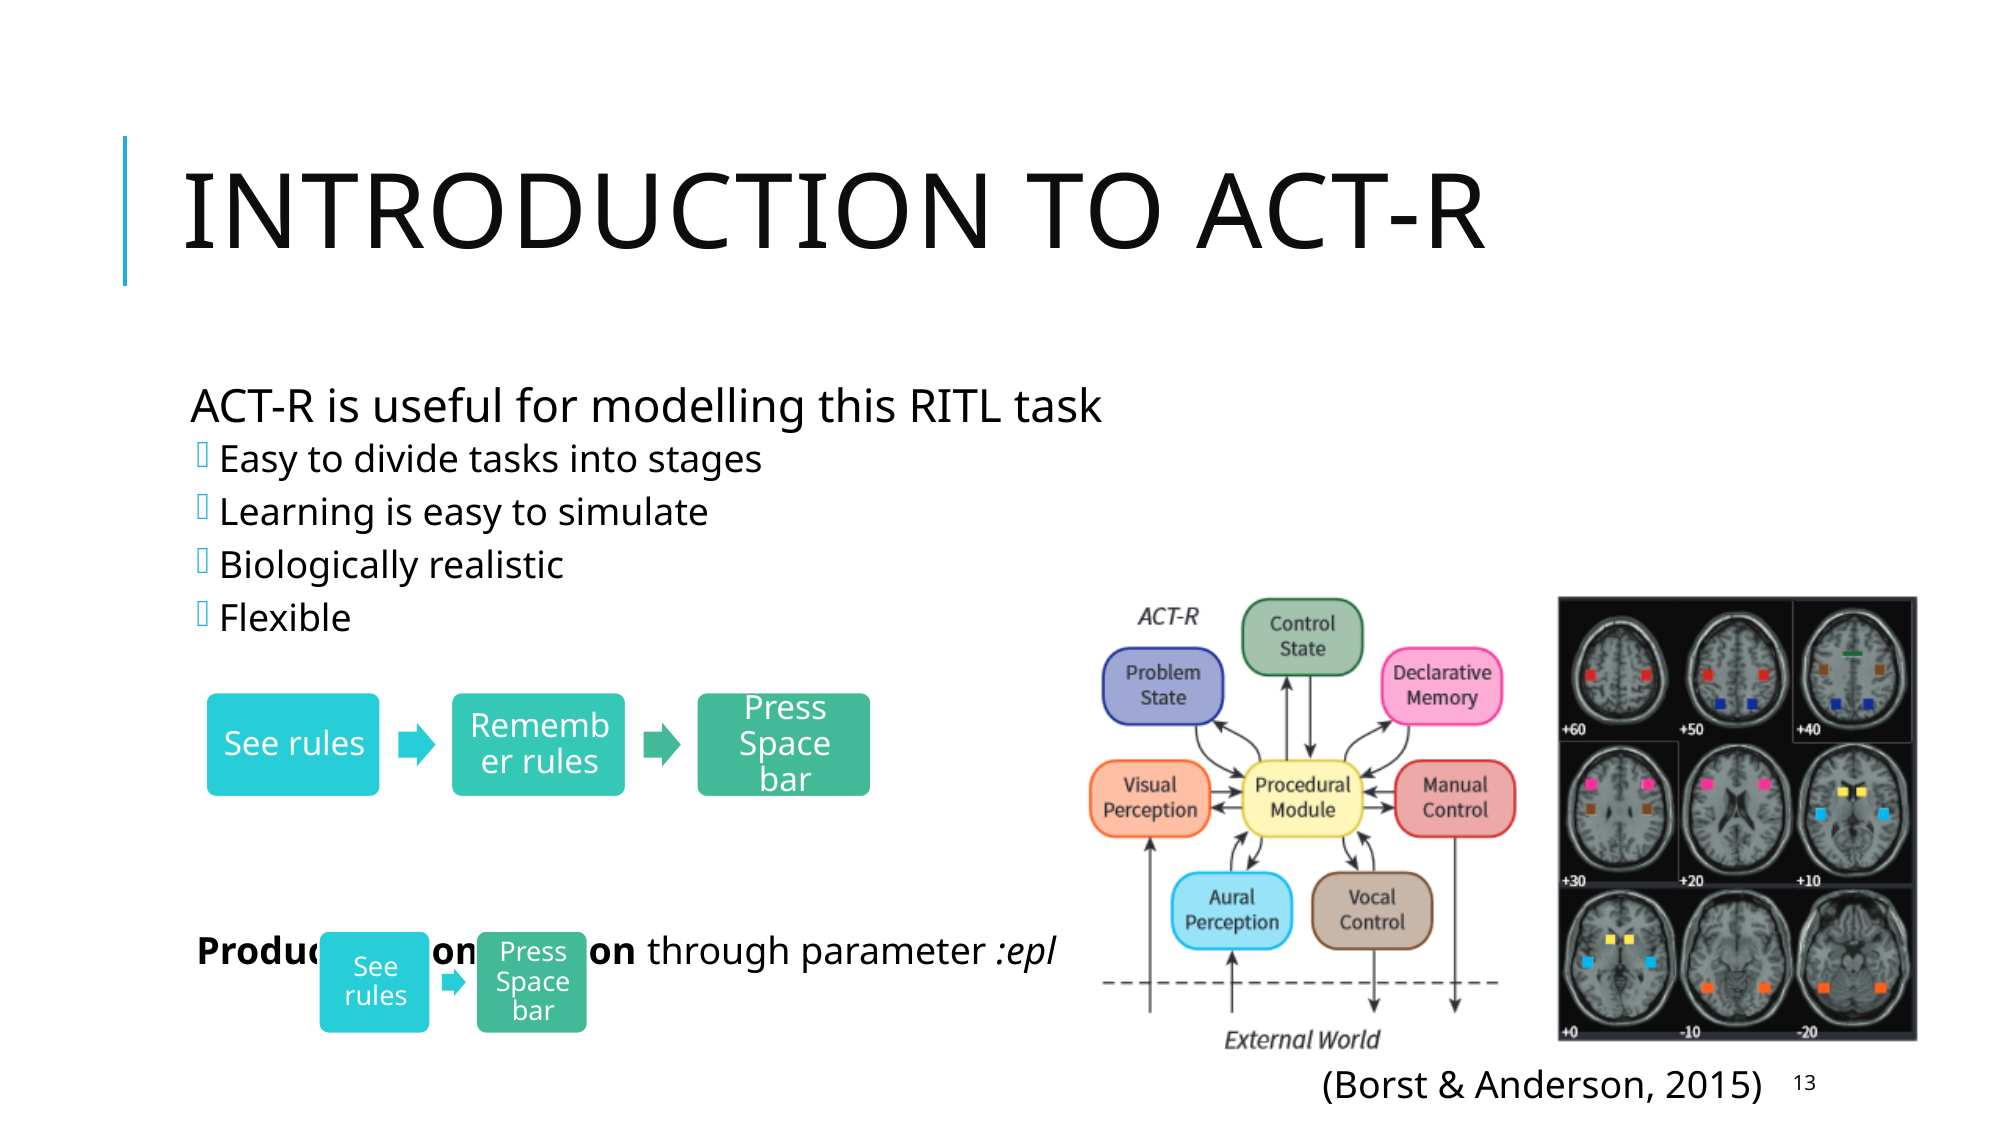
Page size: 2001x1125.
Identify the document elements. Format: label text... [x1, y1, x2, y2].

text_box (Borst & Anderson, 2015) [95, 1053, 1778, 1114]
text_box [318, 929, 589, 1036]
picture [1080, 578, 1927, 1054]
title Introduction to ACT-R [168, 96, 1763, 342]
slide_number 13 [1778, 1061, 1938, 1107]
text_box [204, 578, 873, 912]
list ACT-R is useful for modelling this RITL task Easy to divide tasks into stages Learning is easy to simulate Biologically realistic Flexible Production compilation through parameter :epl [168, 375, 1763, 1035]
